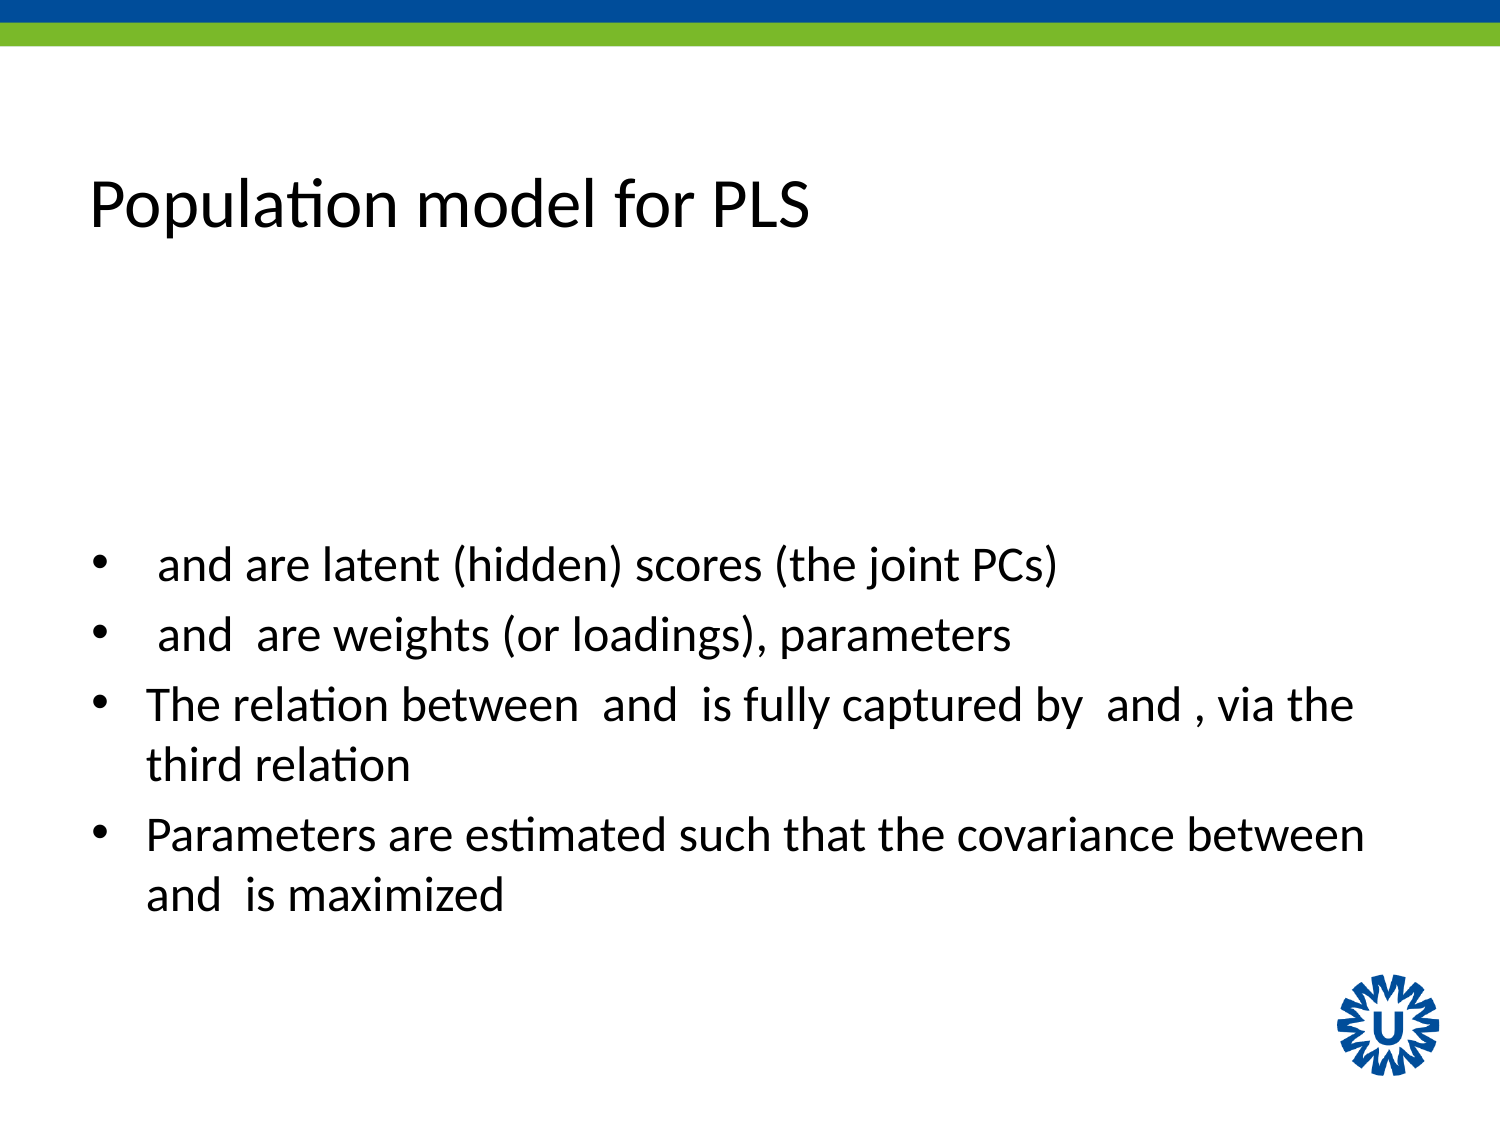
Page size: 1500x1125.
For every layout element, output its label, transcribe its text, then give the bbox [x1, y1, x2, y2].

title Population model for PLS [75, 149, 1425, 268]
picture [0, 0, 1500, 1125]
